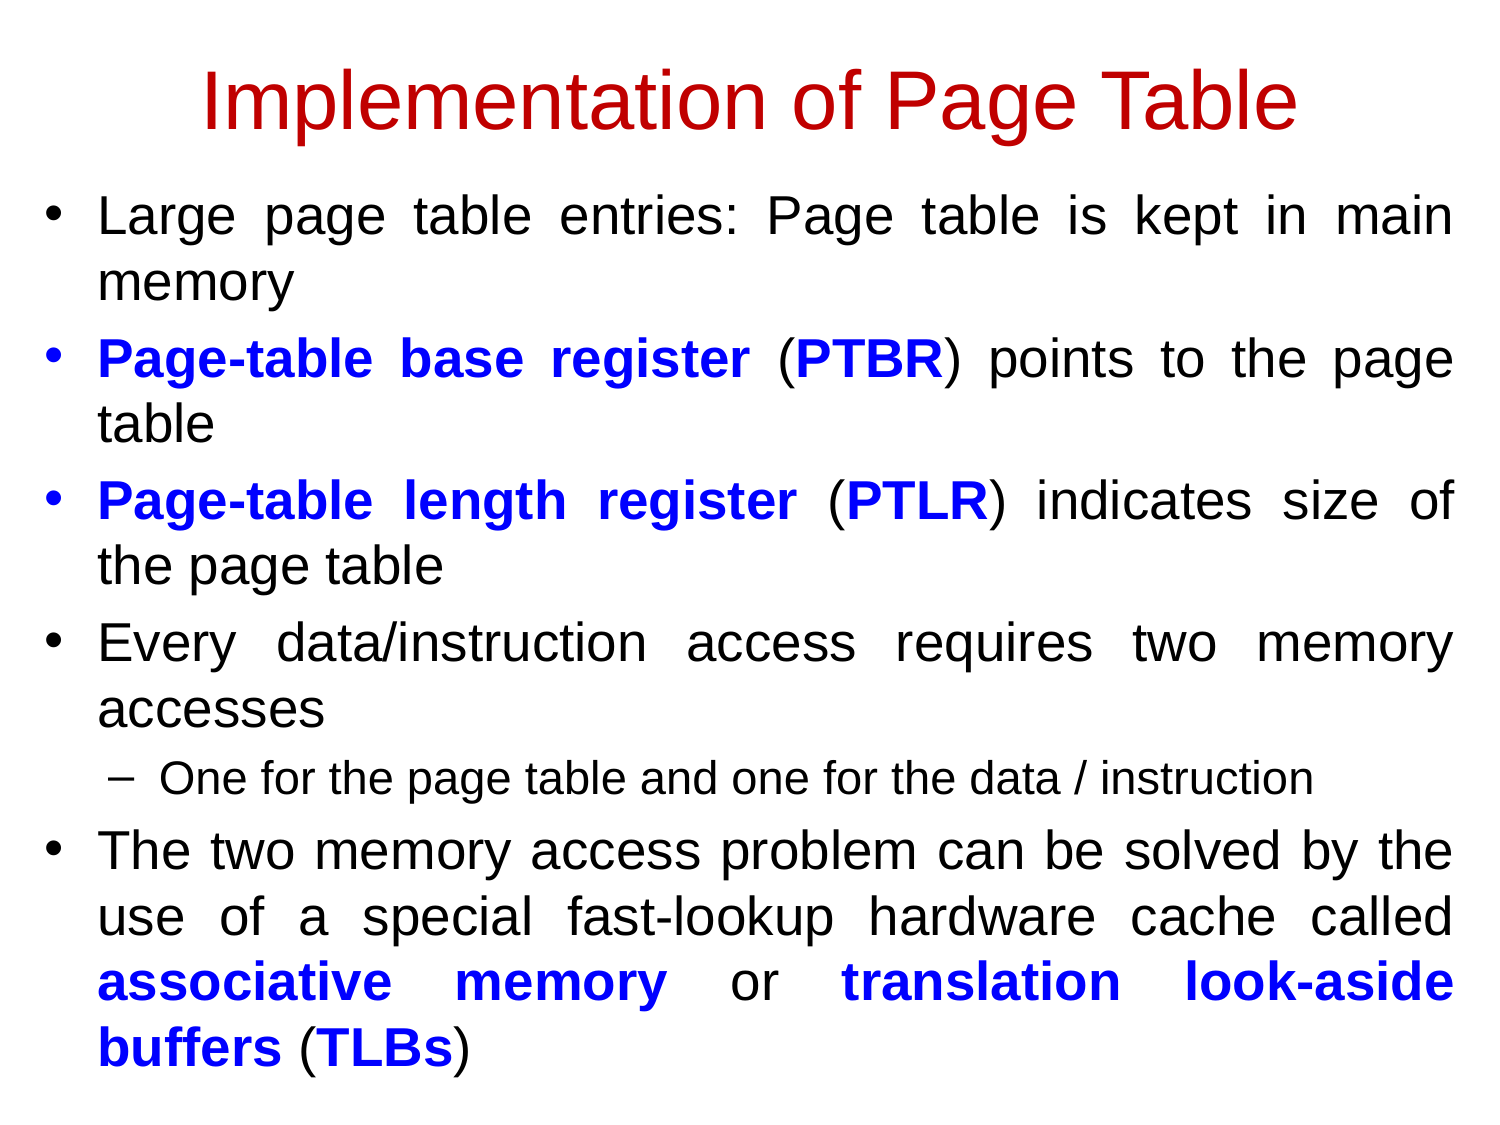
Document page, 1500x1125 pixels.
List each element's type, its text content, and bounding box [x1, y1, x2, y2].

list Large page table entries: Page table is kept in main memory Page-table base register (PTBR) points to the page table Page-table length register (PTLR) indicates size of the page table Every data/instruction access requires two memory accesses One for the page table and one for the data / instruction The two memory access problem can be solved by the use of a special fast-lookup hardware cache called associative memory or translation look-aside buffers (TLBs) [29, 172, 1471, 1094]
title Implementation of Page Table [64, 30, 1436, 161]
